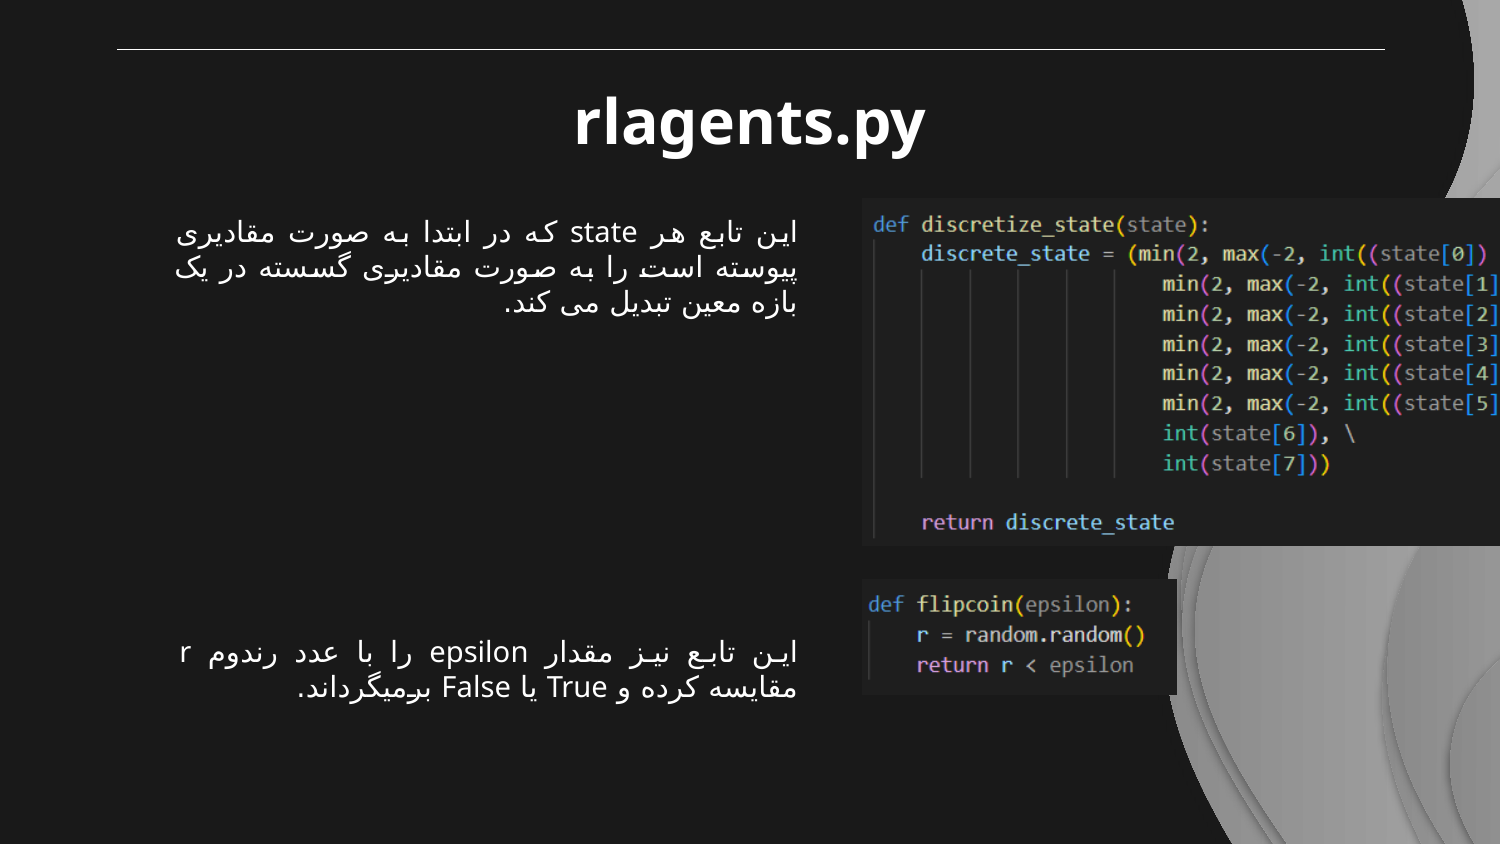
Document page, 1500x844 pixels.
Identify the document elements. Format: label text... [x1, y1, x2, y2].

picture [862, 198, 1500, 546]
title rlagents.py [118, 67, 1382, 161]
picture [862, 579, 1177, 695]
list این تابع هر state که در ابتدا به صورت مقادیری پیوسته است را به صورت مقادیری گسسته در یک بازه معین تبدیل می کند. این تابع نیز مقدار epsilon را با عدد رندوم r مقایسه کرده و True یا False برمیگرداند. [157, 198, 814, 777]
